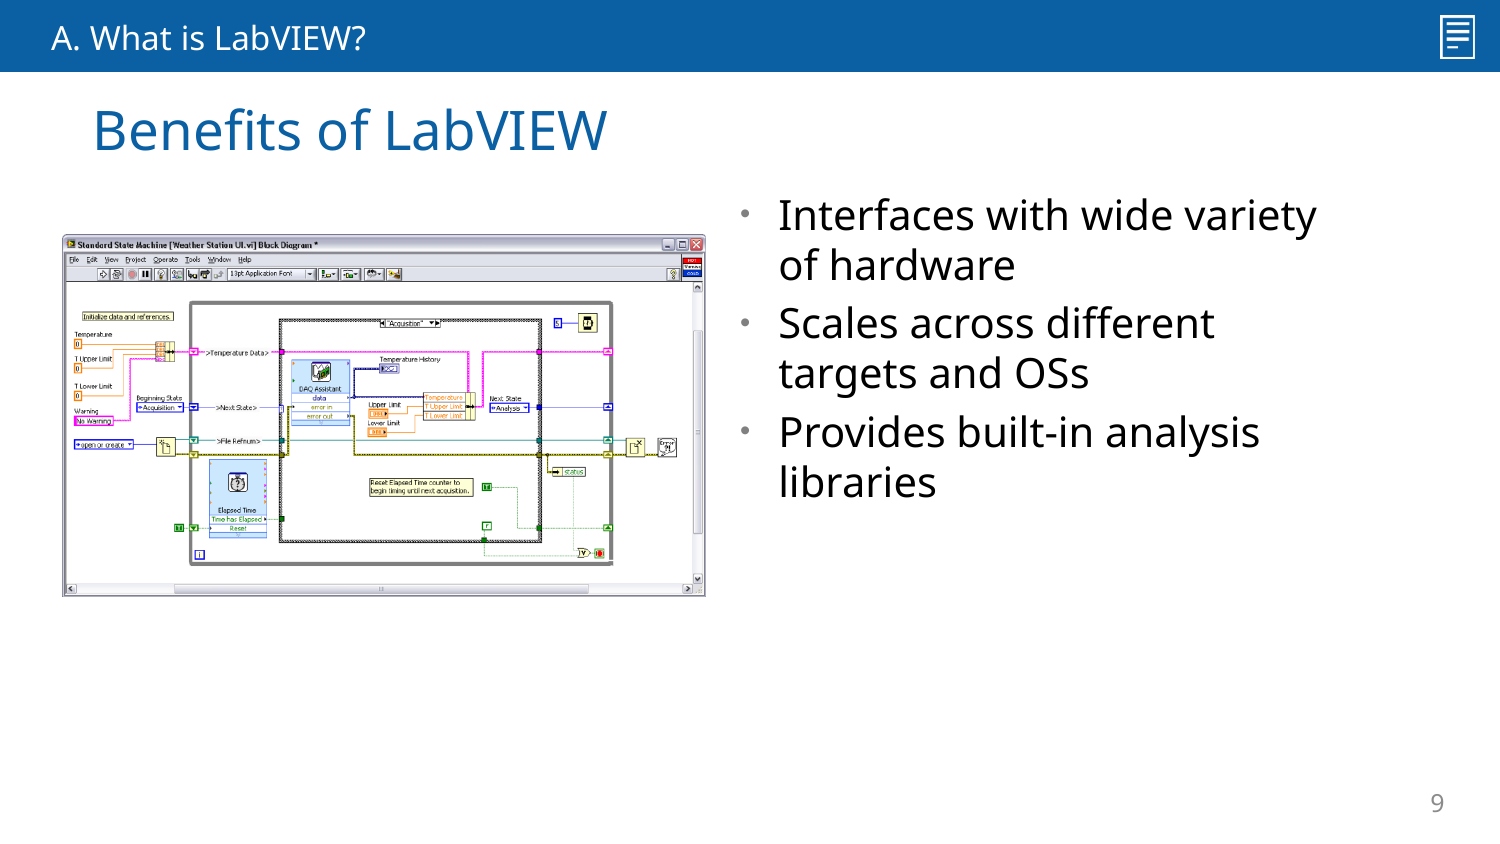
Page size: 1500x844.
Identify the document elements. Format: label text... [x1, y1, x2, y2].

slide_number 9 [1400, 782, 1475, 828]
list Interfaces with wide variety of hardware Scales across different targets and OSs Provides built-in analysis libraries [725, 181, 1363, 772]
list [62, 234, 706, 598]
list Benefits of LabVIEW [78, 84, 1366, 174]
picture [1440, 15, 1475, 59]
list A. What is LabVIEW? [35, 9, 1113, 63]
